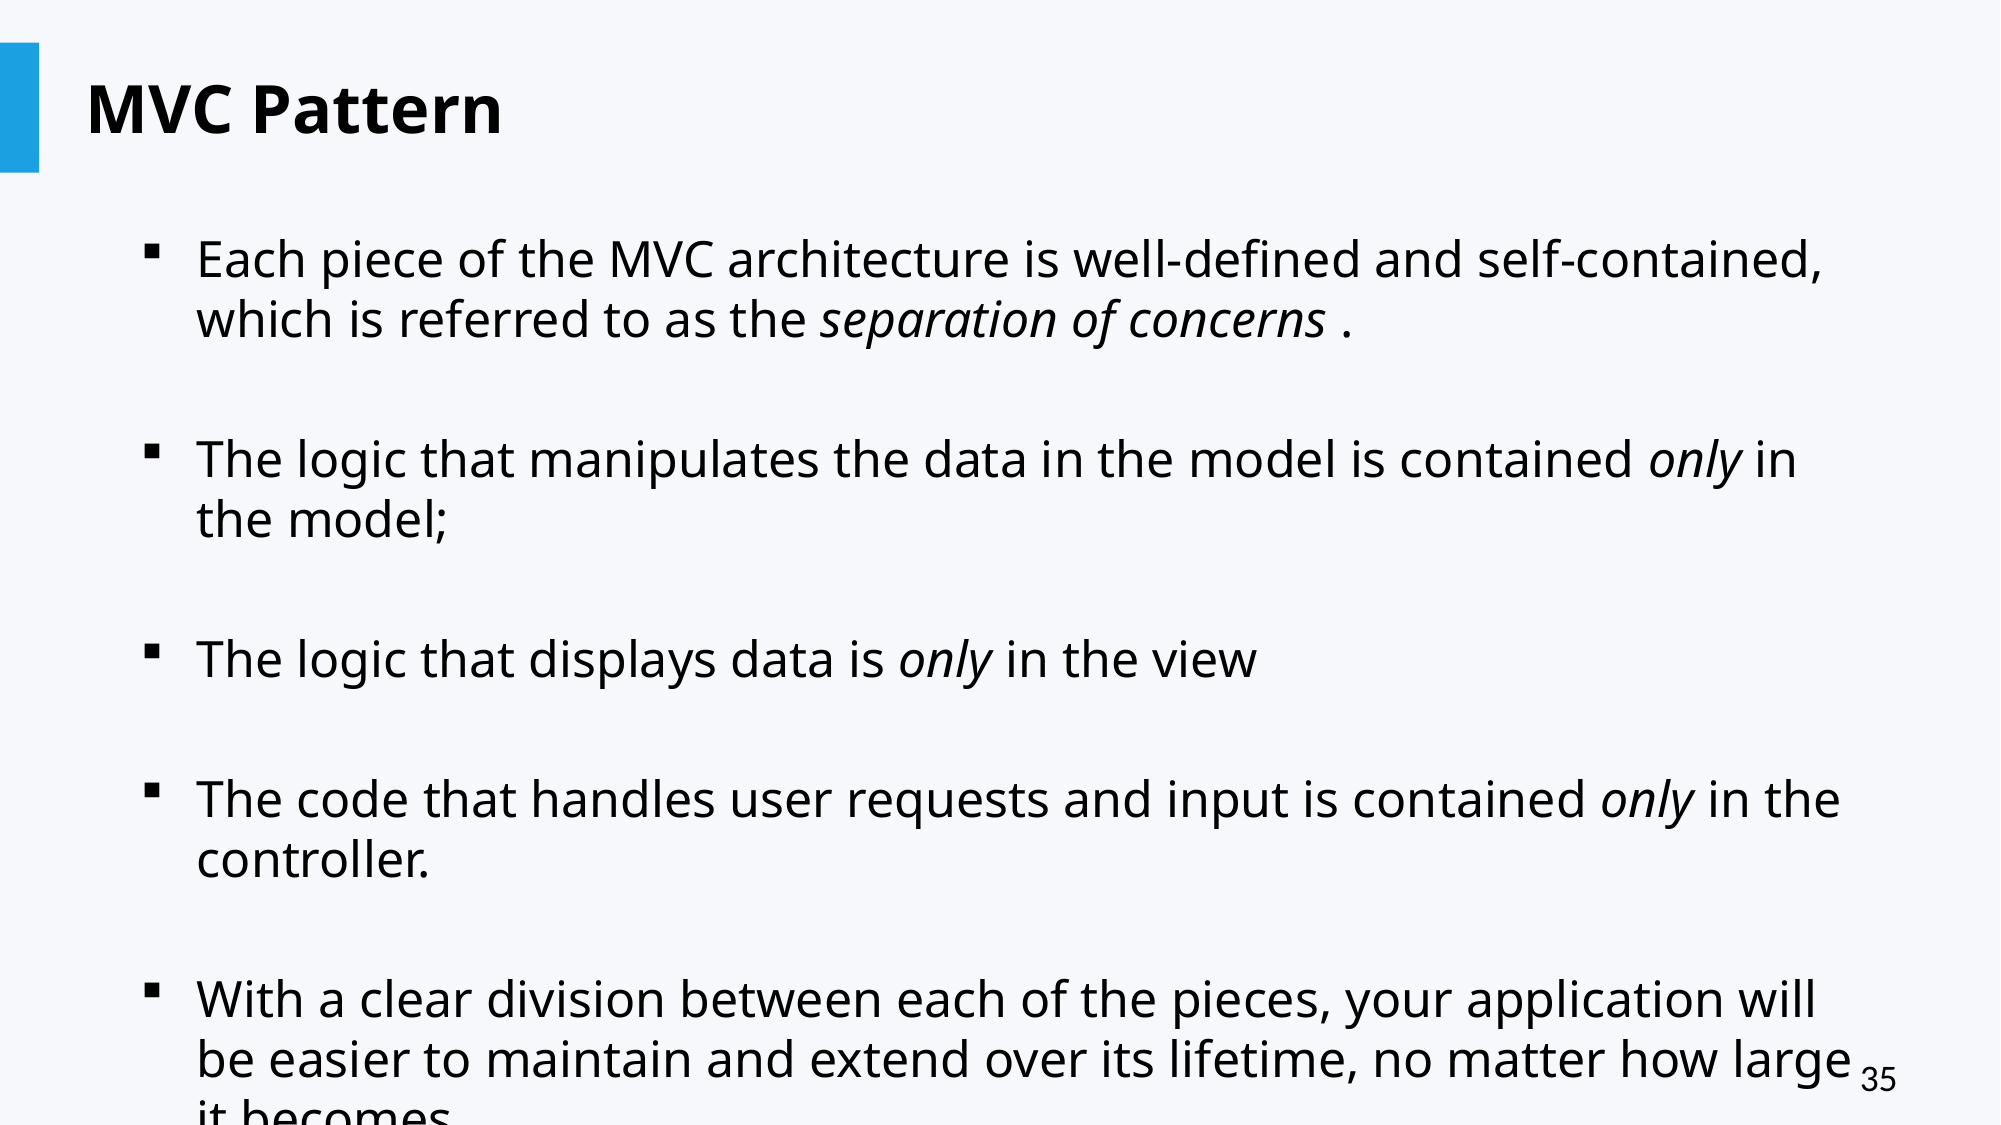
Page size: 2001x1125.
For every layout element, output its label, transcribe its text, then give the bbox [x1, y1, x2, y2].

title MVC Pattern [70, 42, 1489, 171]
list Each piece of the MVC architecture is well-defined and self-contained, which is referred to as the separation of concerns . The logic that manipulates the data in the model is contained only in the model; The logic that displays data is only in the view The code that handles user requests and input is contained only in the controller. With a clear division between each of the pieces, your application will be easier to maintain and extend over its lifetime, no matter how large it becomes. [125, 219, 1903, 1010]
